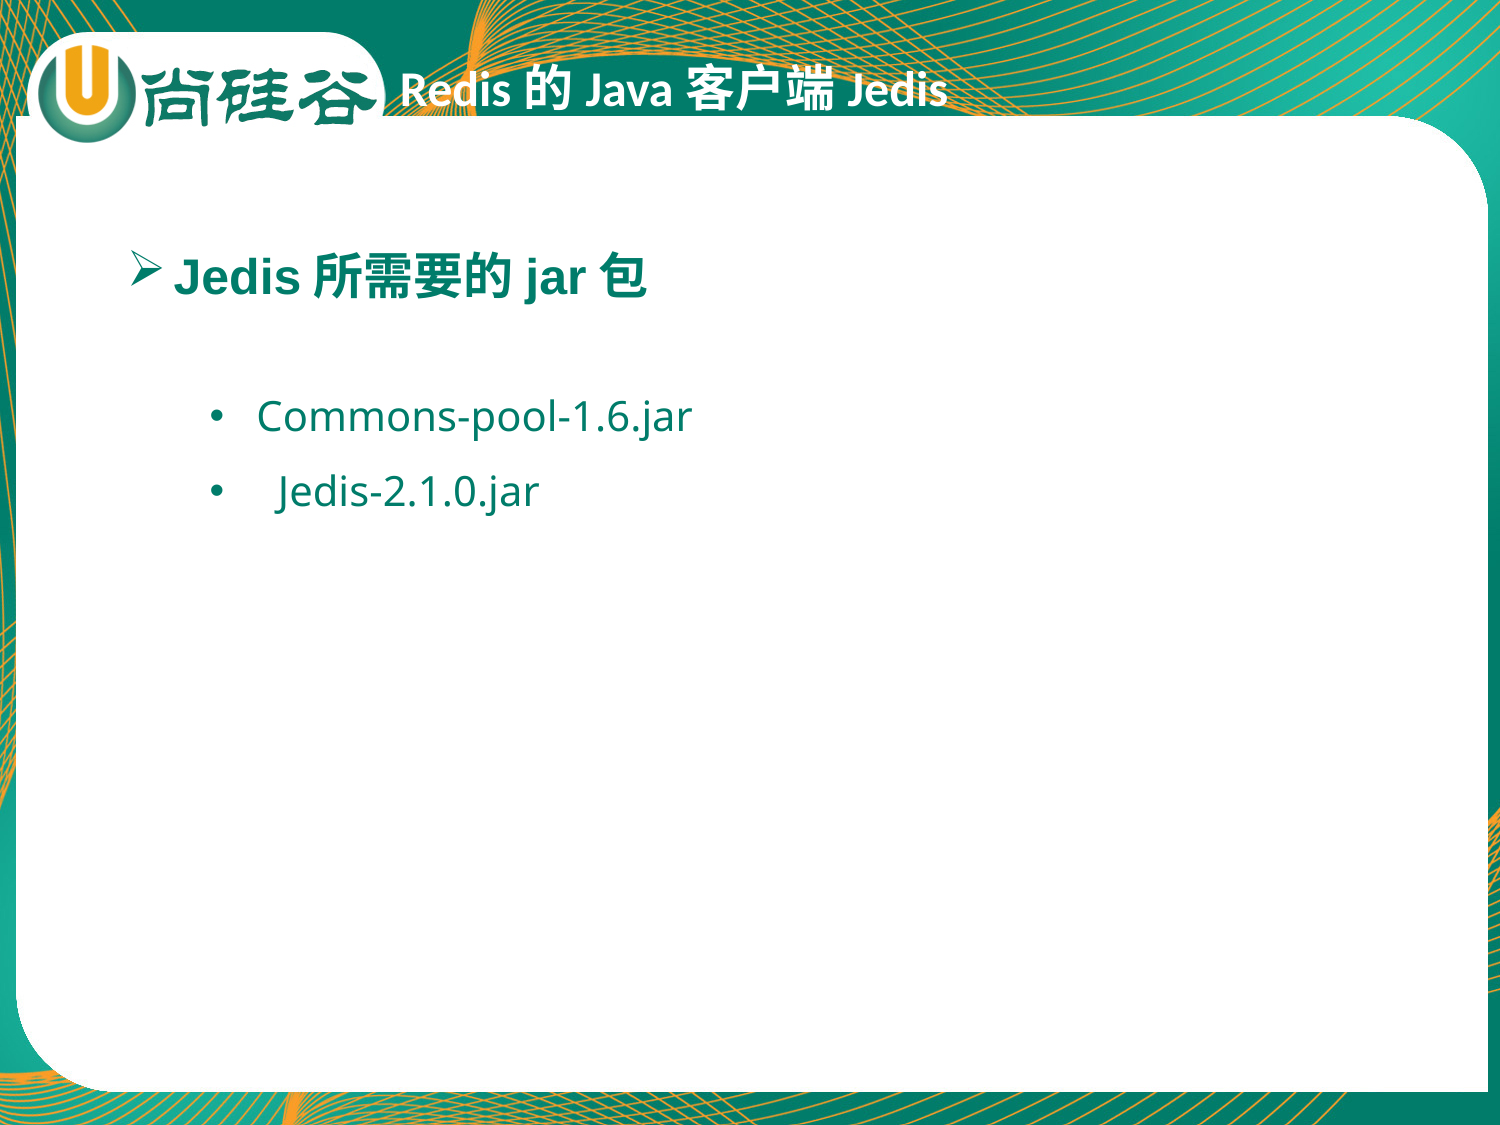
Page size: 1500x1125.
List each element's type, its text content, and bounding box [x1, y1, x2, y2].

picture [0, 0, 1500, 1125]
text_box Jedis所需要的jar包 [112, 206, 664, 312]
text_box Redis的Java客户端Jedis [385, 19, 964, 124]
text_box Commons-pool-1.6.jar Jedis-2.1.0.jar [194, 357, 1400, 523]
